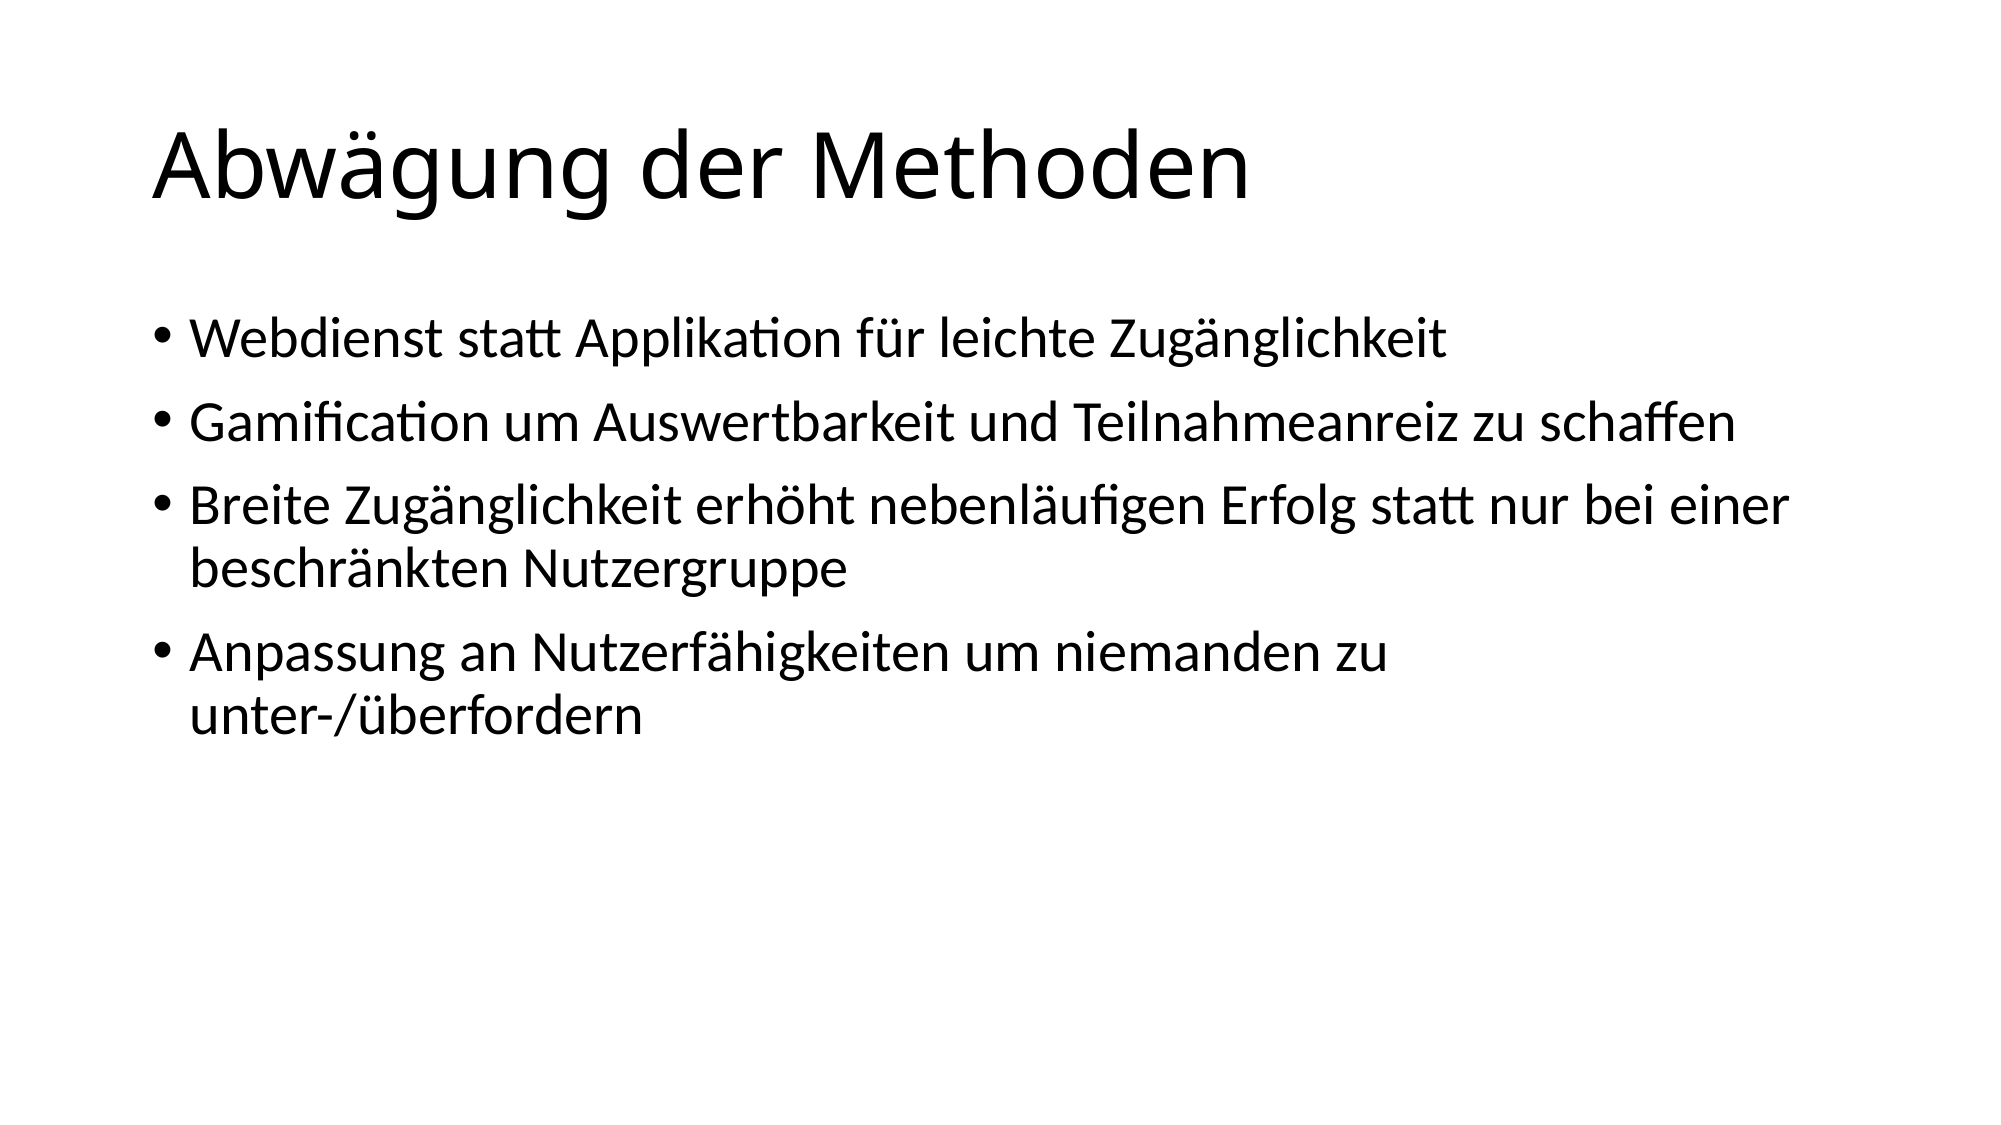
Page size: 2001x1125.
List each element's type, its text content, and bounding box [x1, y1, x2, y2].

title Abwägung der Methoden [137, 59, 1863, 278]
list Webdienst statt Applikation für leichte Zugänglichkeit Gamification um Auswertbarkeit und Teilnahmeanreiz zu schaffen Breite Zugänglichkeit erhöht nebenläufigen Erfolg statt nur bei einer beschränkten Nutzergruppe Anpassung an Nutzerfähigkeiten um niemanden zu unter-/überfordern [137, 299, 1863, 1014]
